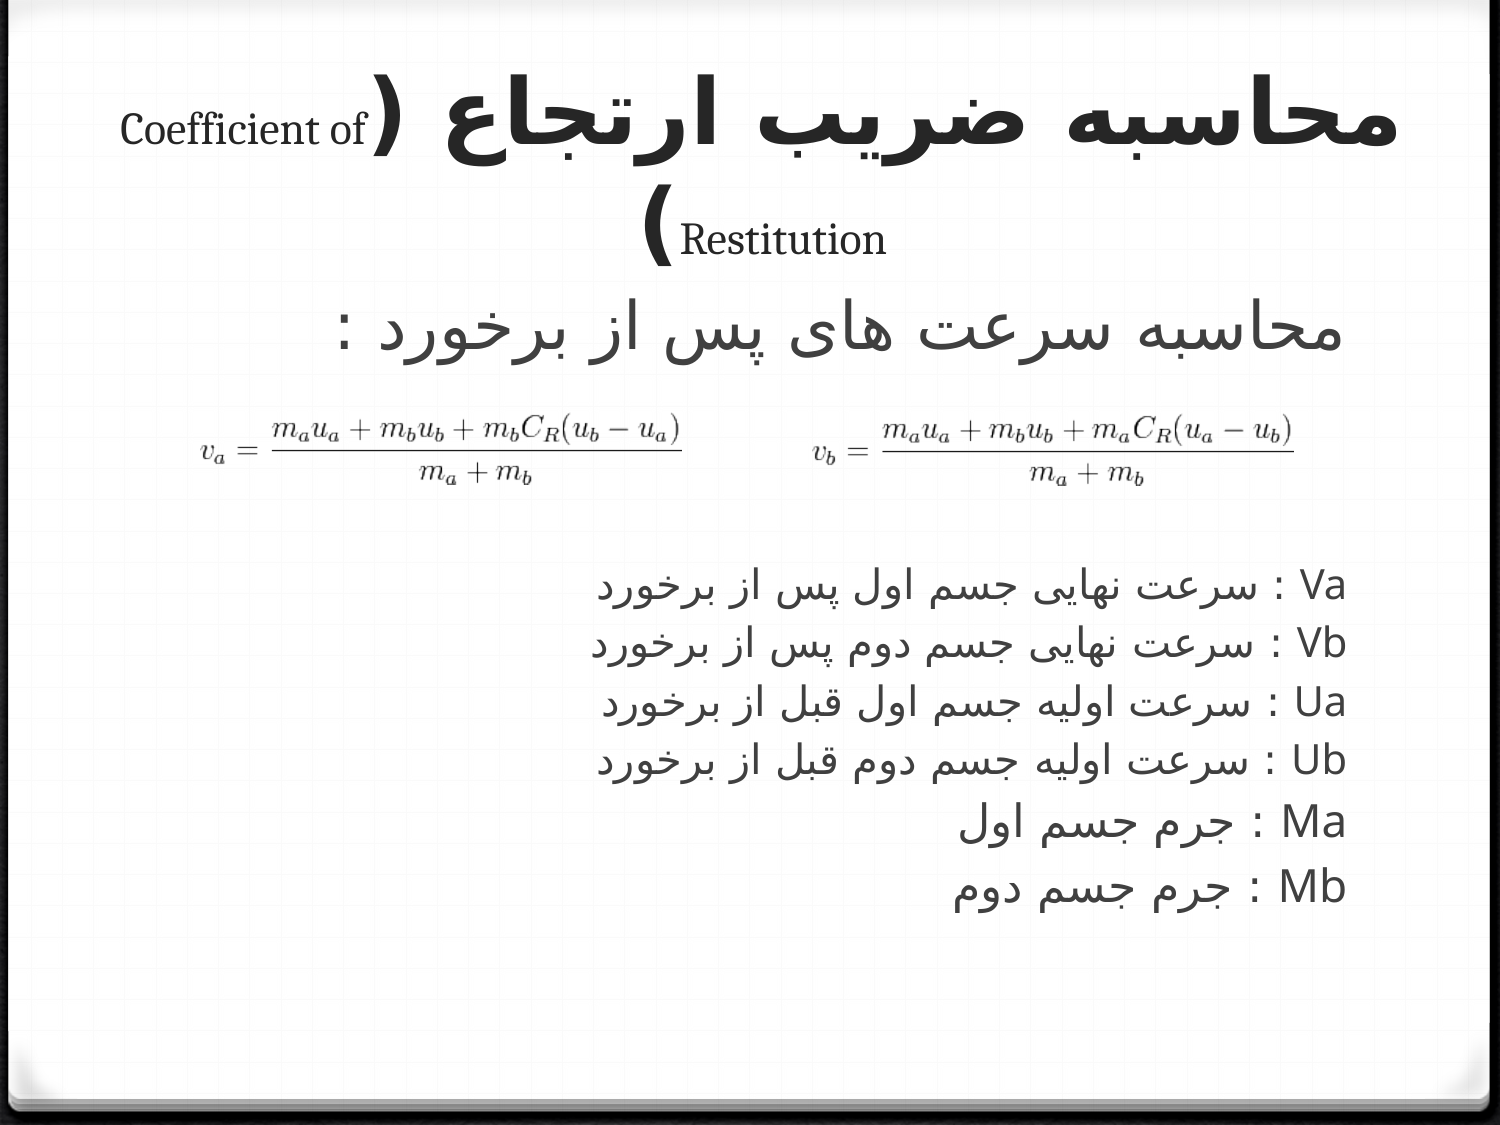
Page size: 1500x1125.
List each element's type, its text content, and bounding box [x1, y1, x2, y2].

picture [0, 0, 1500, 1125]
title محاسبه ضریب ارتجاع (Coefficient of Restitution) [87, 75, 1438, 250]
list محاسبه سرعت های پس از برخورد : Va : سرعت نهایی جسم اول پس از برخورد Vb : سرعت نهایی جسم دوم پس از برخورد Ua : سرعت اولیه جسم اول قبل از برخورد Ub : سرعت اولیه جسم دوم قبل از برخورد Ma : جرم جسم اول Mb : جرم جسم دوم [112, 275, 1363, 938]
